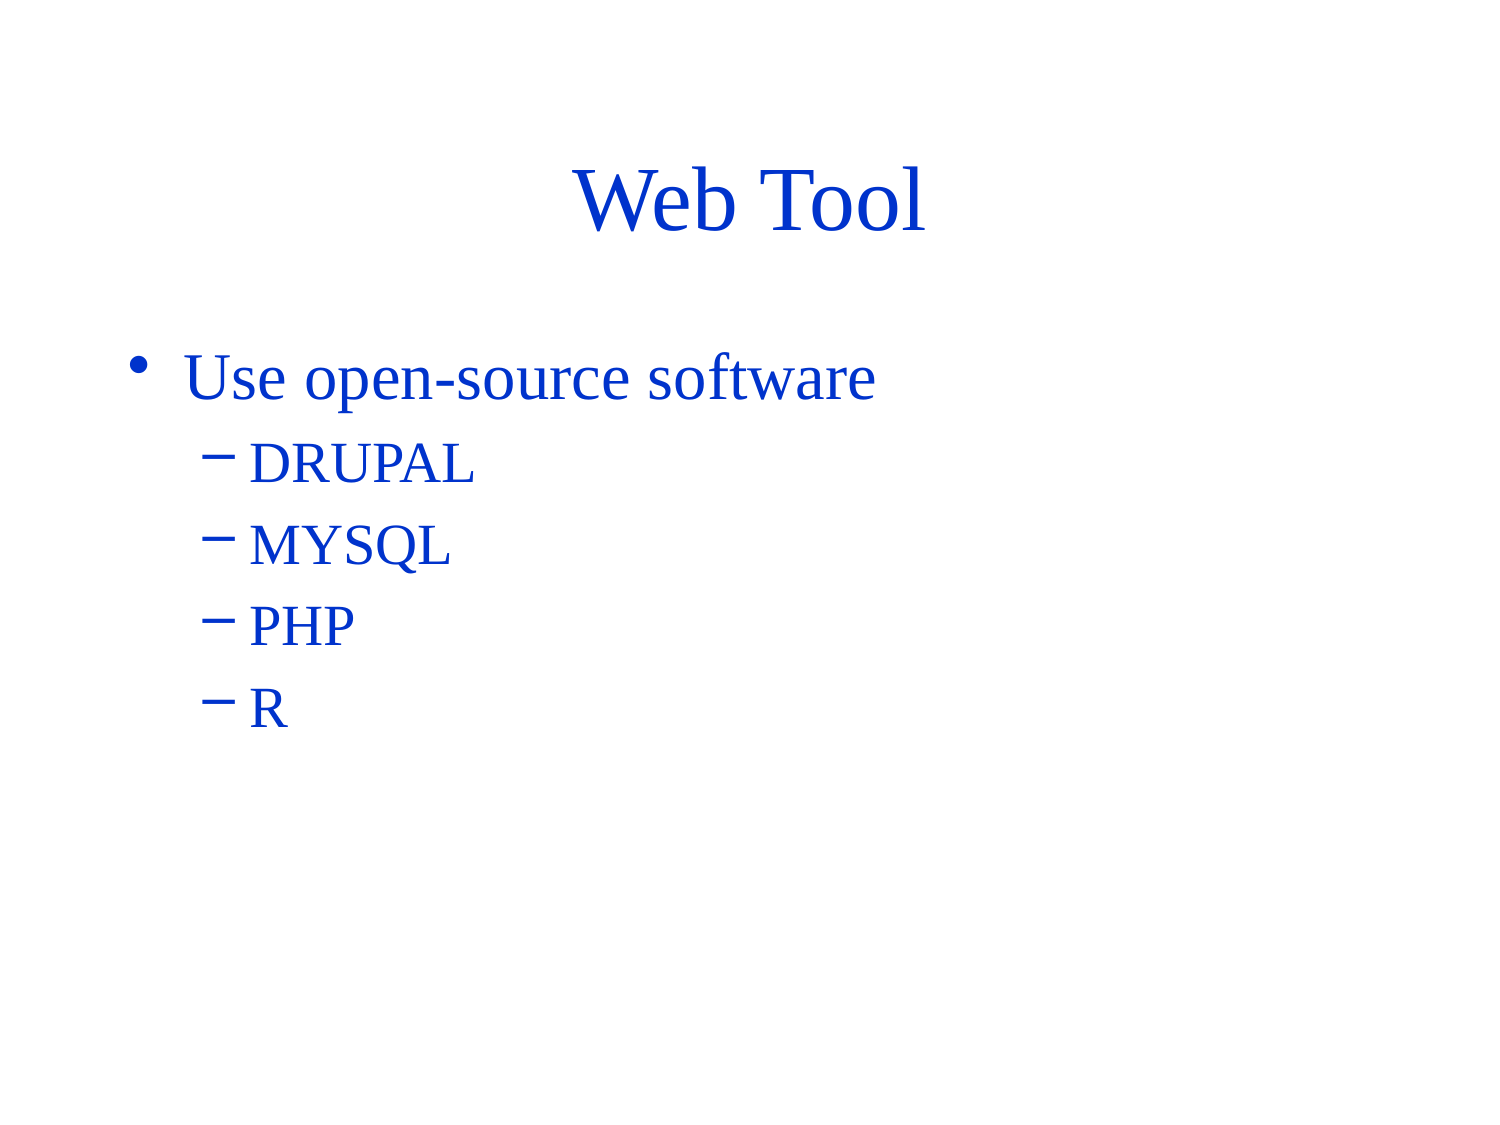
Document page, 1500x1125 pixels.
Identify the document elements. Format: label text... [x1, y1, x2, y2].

title Web Tool [112, 99, 1388, 288]
list Use open-source software DRUPAL MYSQL PHP R [112, 324, 1388, 1001]
